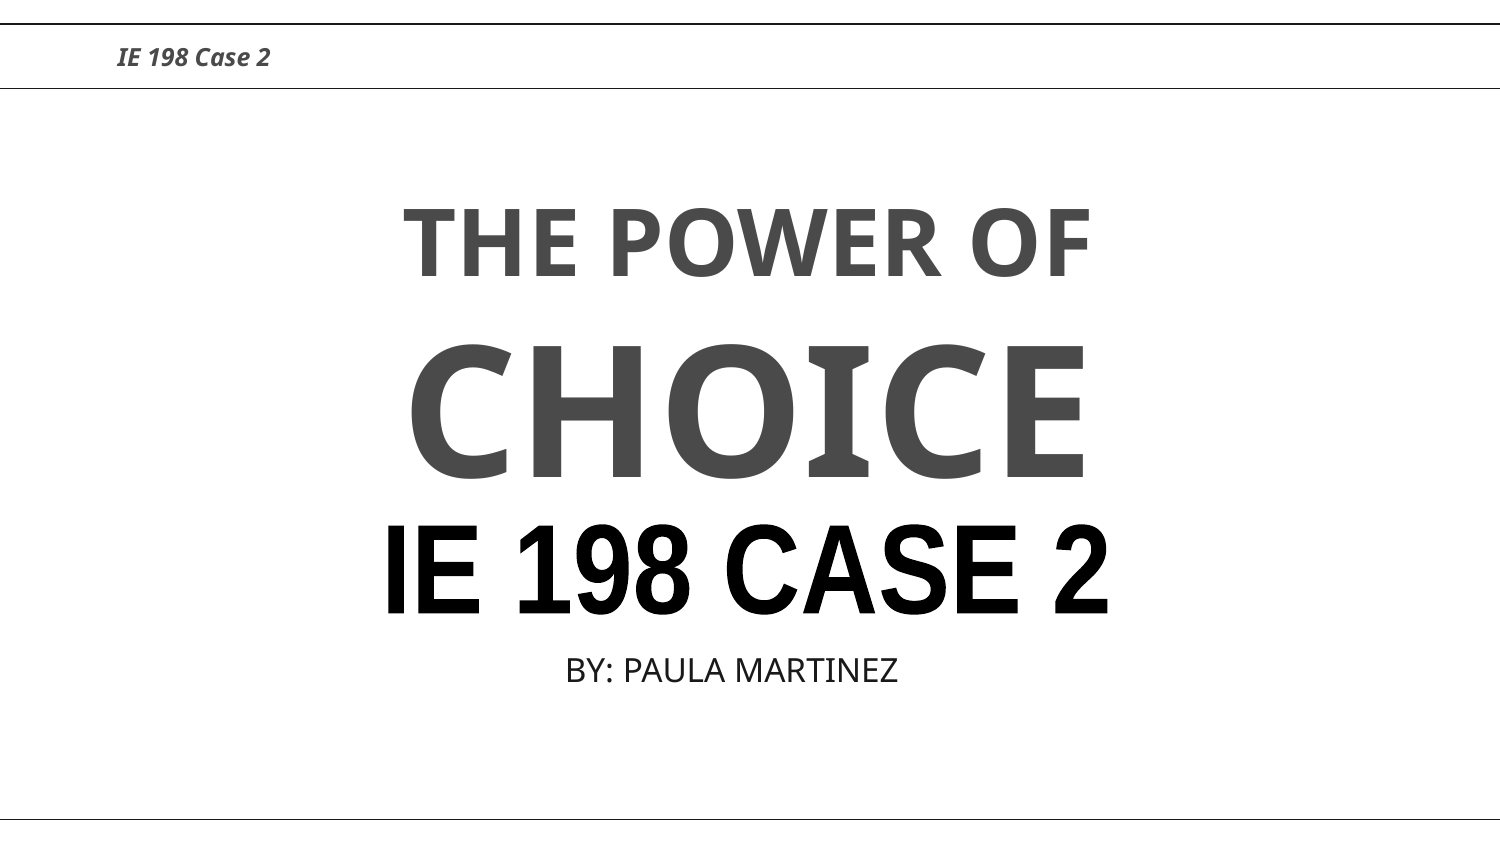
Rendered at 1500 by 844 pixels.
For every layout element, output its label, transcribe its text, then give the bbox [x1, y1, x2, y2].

title THE POWER OF CHOICE [348, 213, 1148, 483]
subtitle BY: PAULA MARTINEZ [348, 629, 1117, 708]
title IE 198 Case 2 [102, 36, 292, 77]
